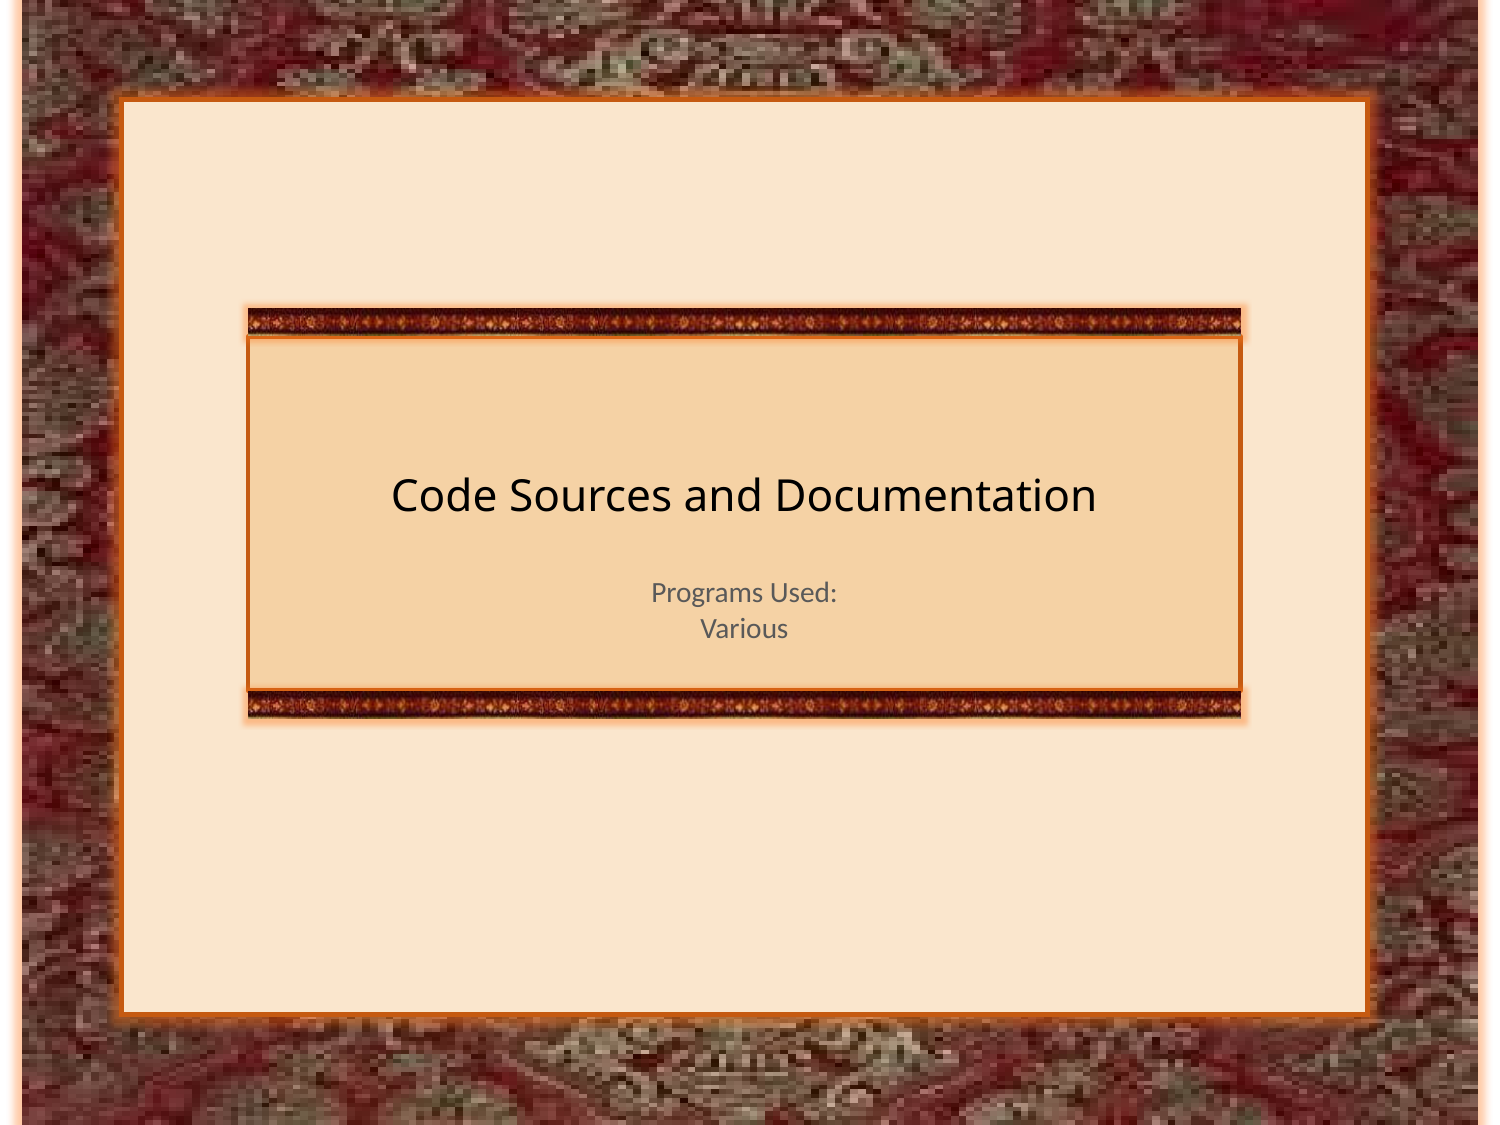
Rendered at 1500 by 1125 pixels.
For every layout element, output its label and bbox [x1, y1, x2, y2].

text_box [248, 308, 1241, 719]
picture [22, 0, 1478, 1125]
